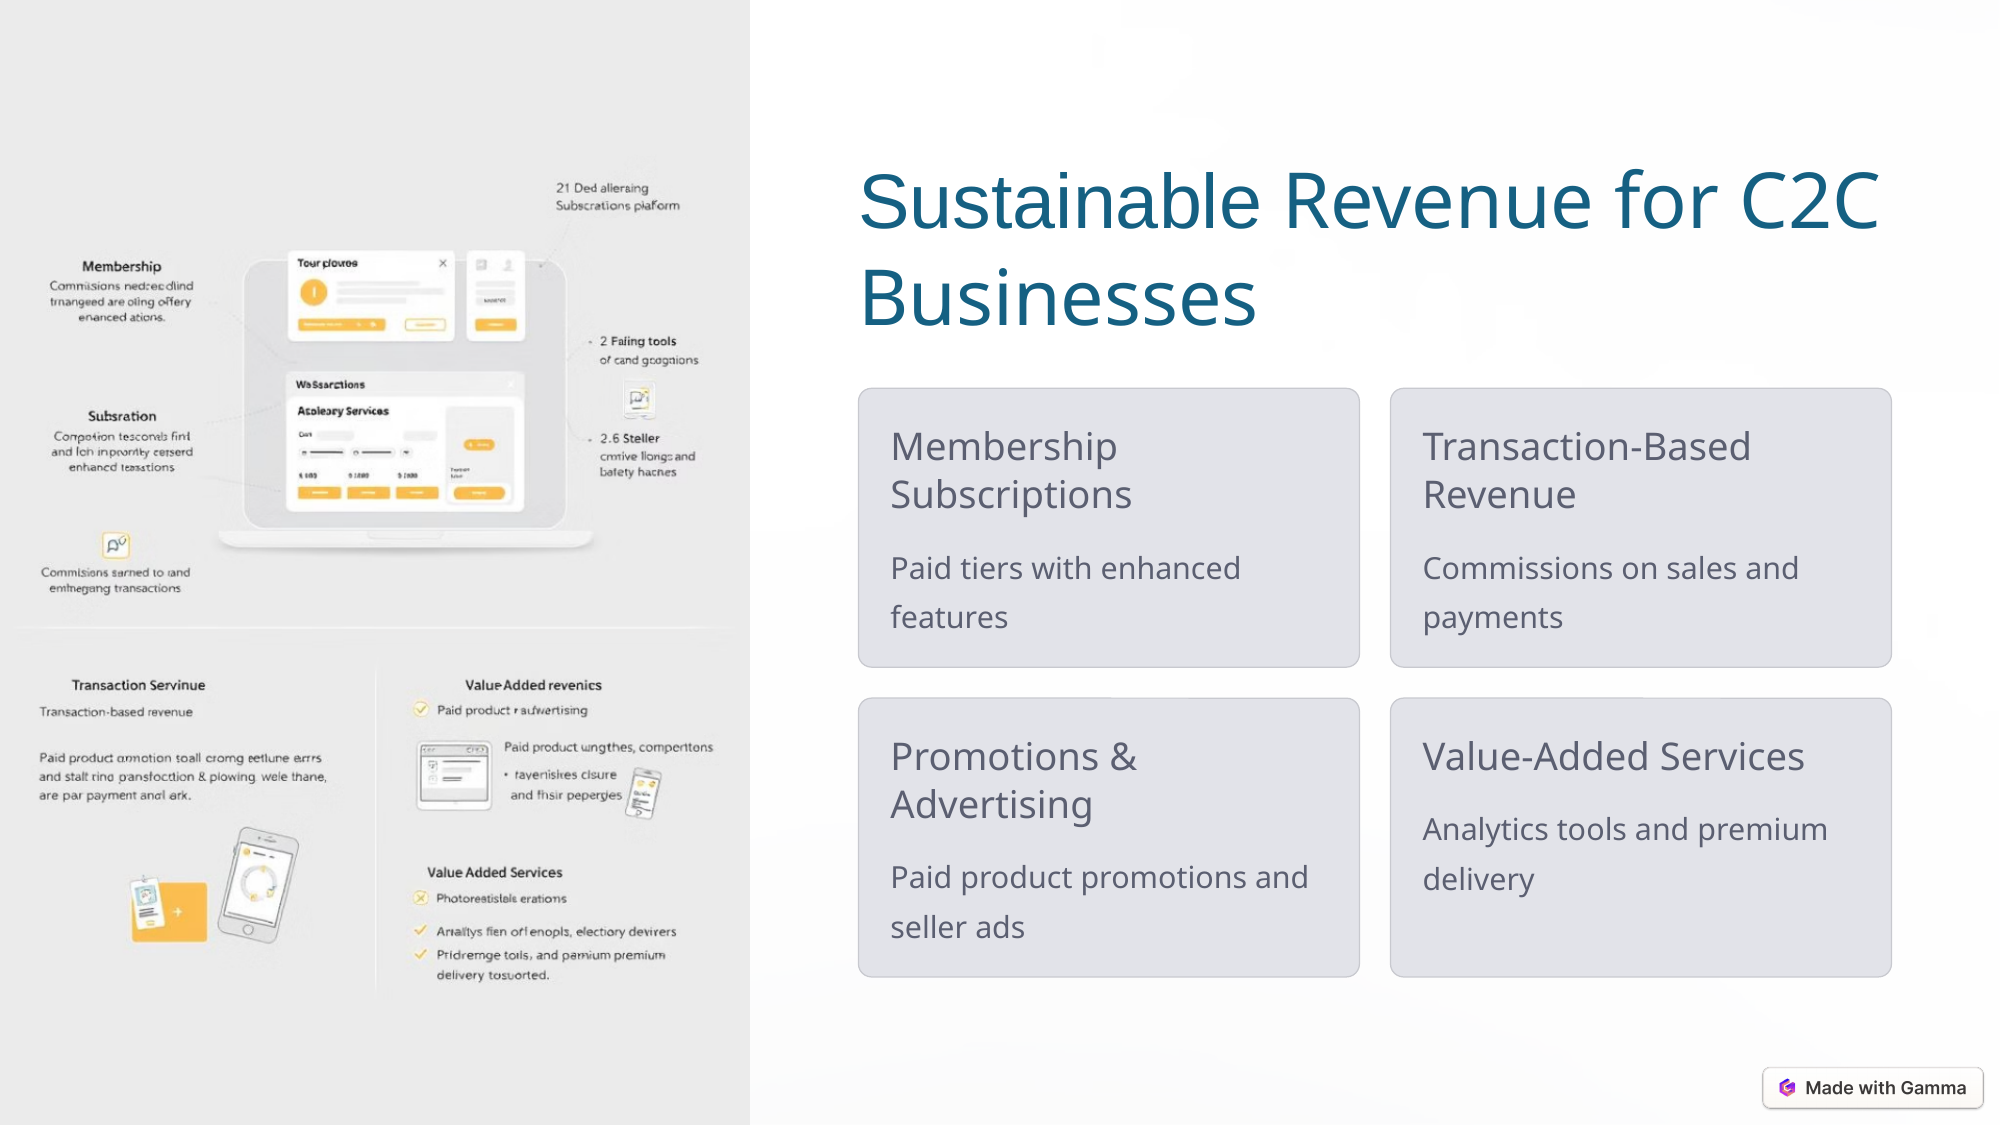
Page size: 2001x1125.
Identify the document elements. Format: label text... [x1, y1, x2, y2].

text_box Commissions on sales and payments [1422, 535, 1860, 635]
text_box [858, 388, 1360, 668]
text_box [858, 698, 1360, 977]
text_box [1390, 388, 1892, 668]
text_box Sustainable Revenue for C2C Businesses [858, 148, 1892, 342]
picture [0, 0, 751, 1125]
picture [1755, 1059, 1991, 1116]
text_box Paid product promotions and seller ads [890, 845, 1328, 945]
text_box Promotions & Advertising [890, 730, 1328, 827]
text_box Membership Subscriptions [890, 420, 1328, 518]
text_box Analytics tools and premium delivery [1422, 797, 1860, 897]
text_box Transaction-Based Revenue [1422, 420, 1860, 518]
text_box Paid tiers with enhanced features [890, 535, 1328, 635]
text_box Value-Added Services [1422, 730, 1826, 779]
text_box [1390, 698, 1892, 977]
